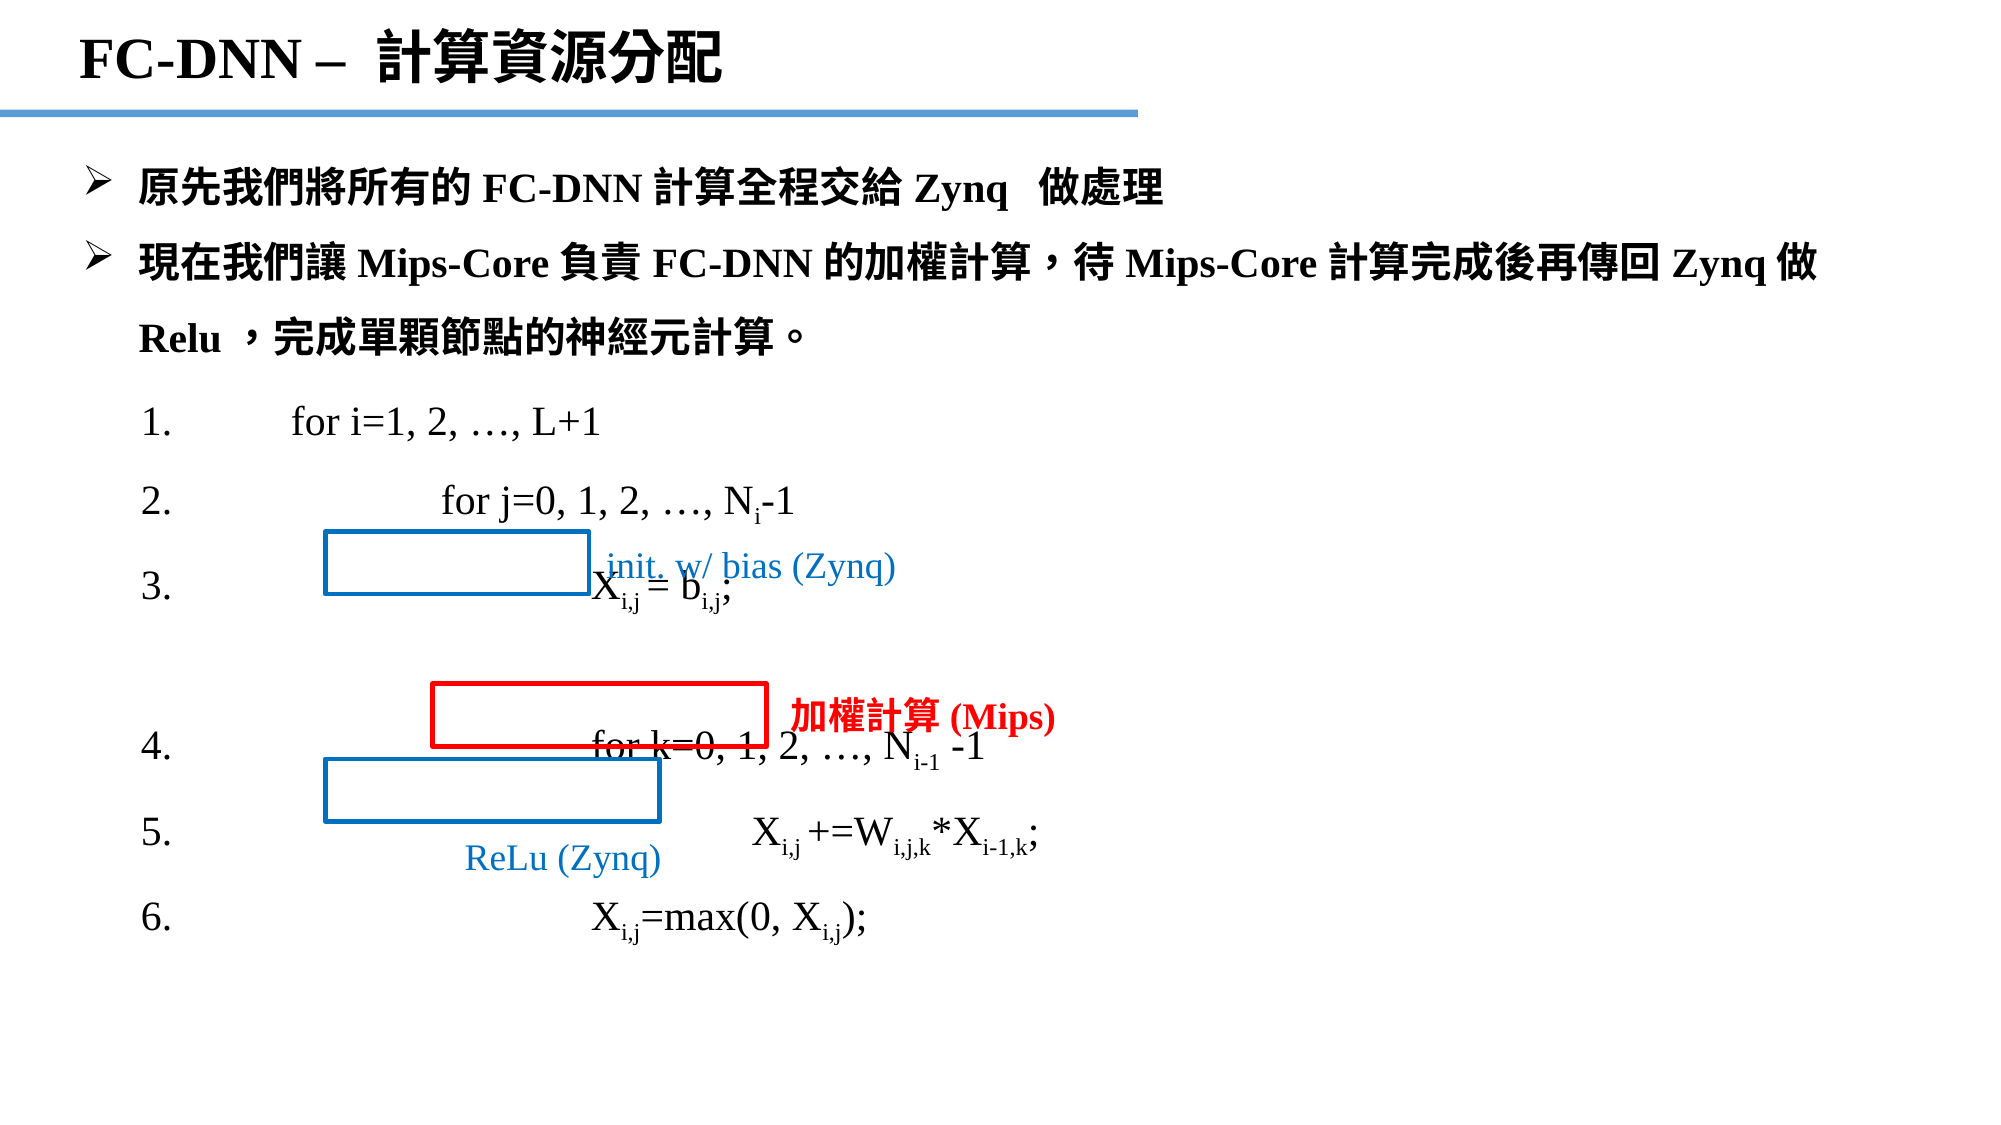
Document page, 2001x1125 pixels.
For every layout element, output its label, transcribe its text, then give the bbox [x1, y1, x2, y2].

text_box [0, 109, 1139, 118]
text_box 原先我們將所有的FC-DNN計算全程交給Zynq 做處理 現在我們讓Mips-Core負責FC-DNN的加權計算，待Mips-Core計算完成後再傳回Zynq做Relu，完成單顆節點的神經元計算。 [67, 128, 1908, 369]
text_box FC-DNN – 計算資源分配 [64, 12, 739, 98]
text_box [126, 361, 1192, 886]
